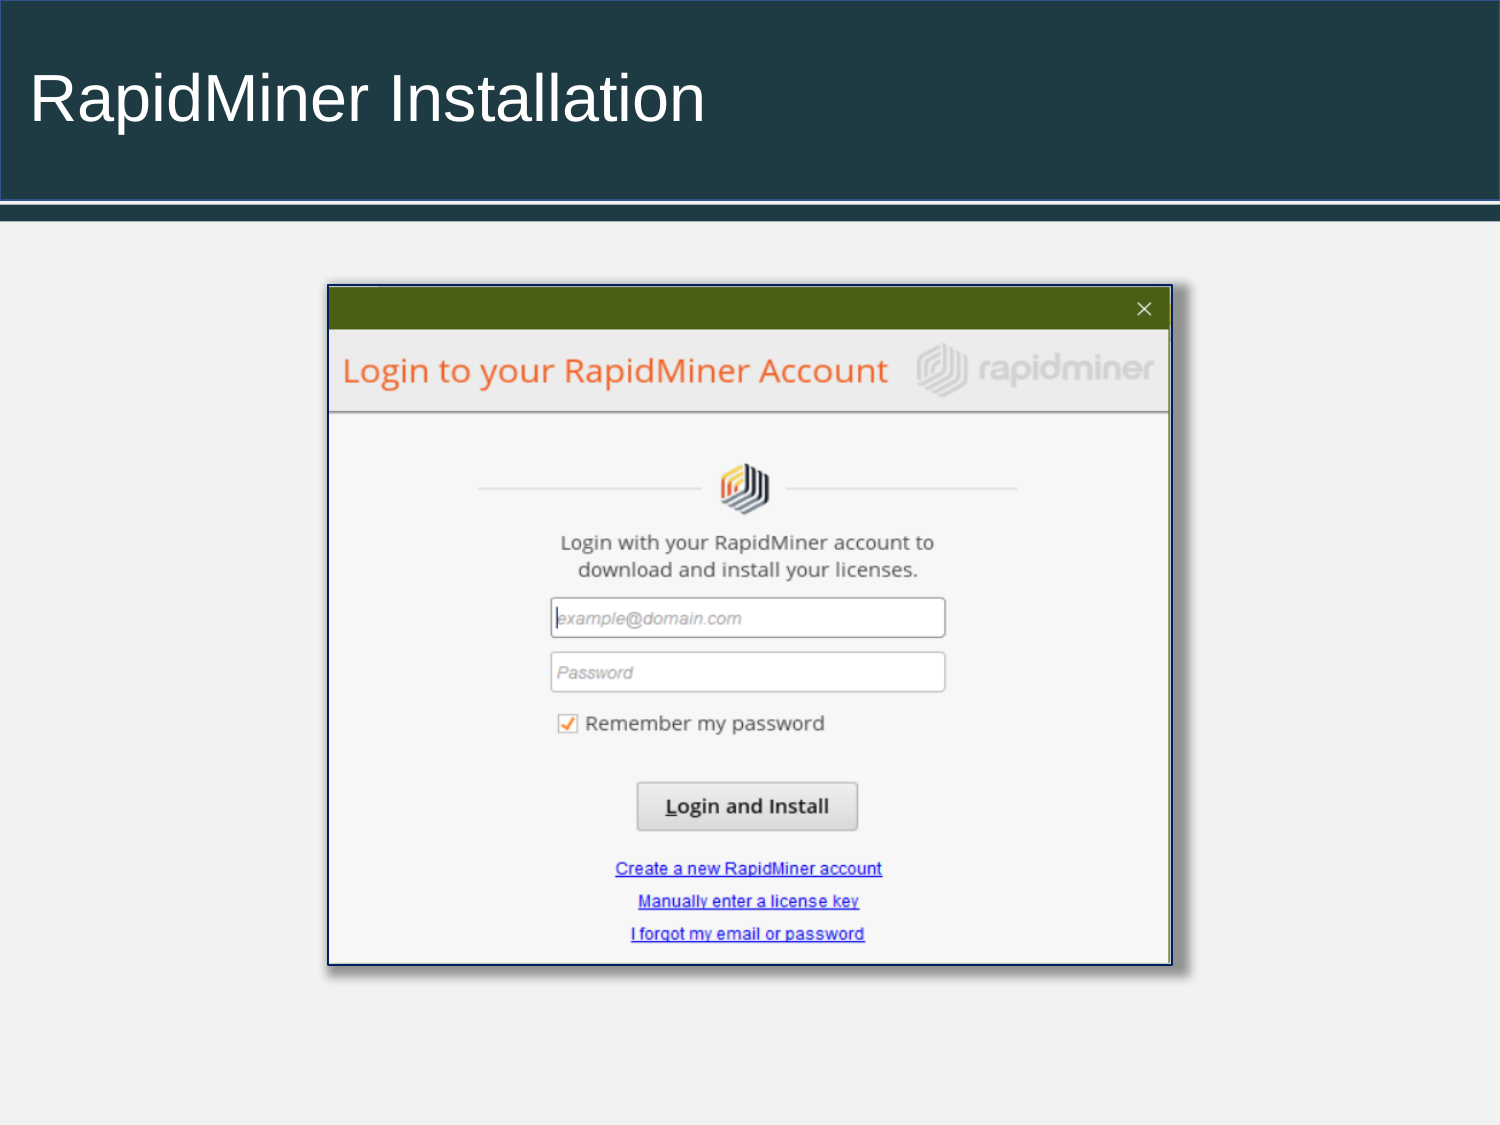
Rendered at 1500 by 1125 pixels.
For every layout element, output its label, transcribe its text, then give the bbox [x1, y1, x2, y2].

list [328, 285, 1172, 965]
title RapidMiner Installation [14, 0, 1500, 200]
